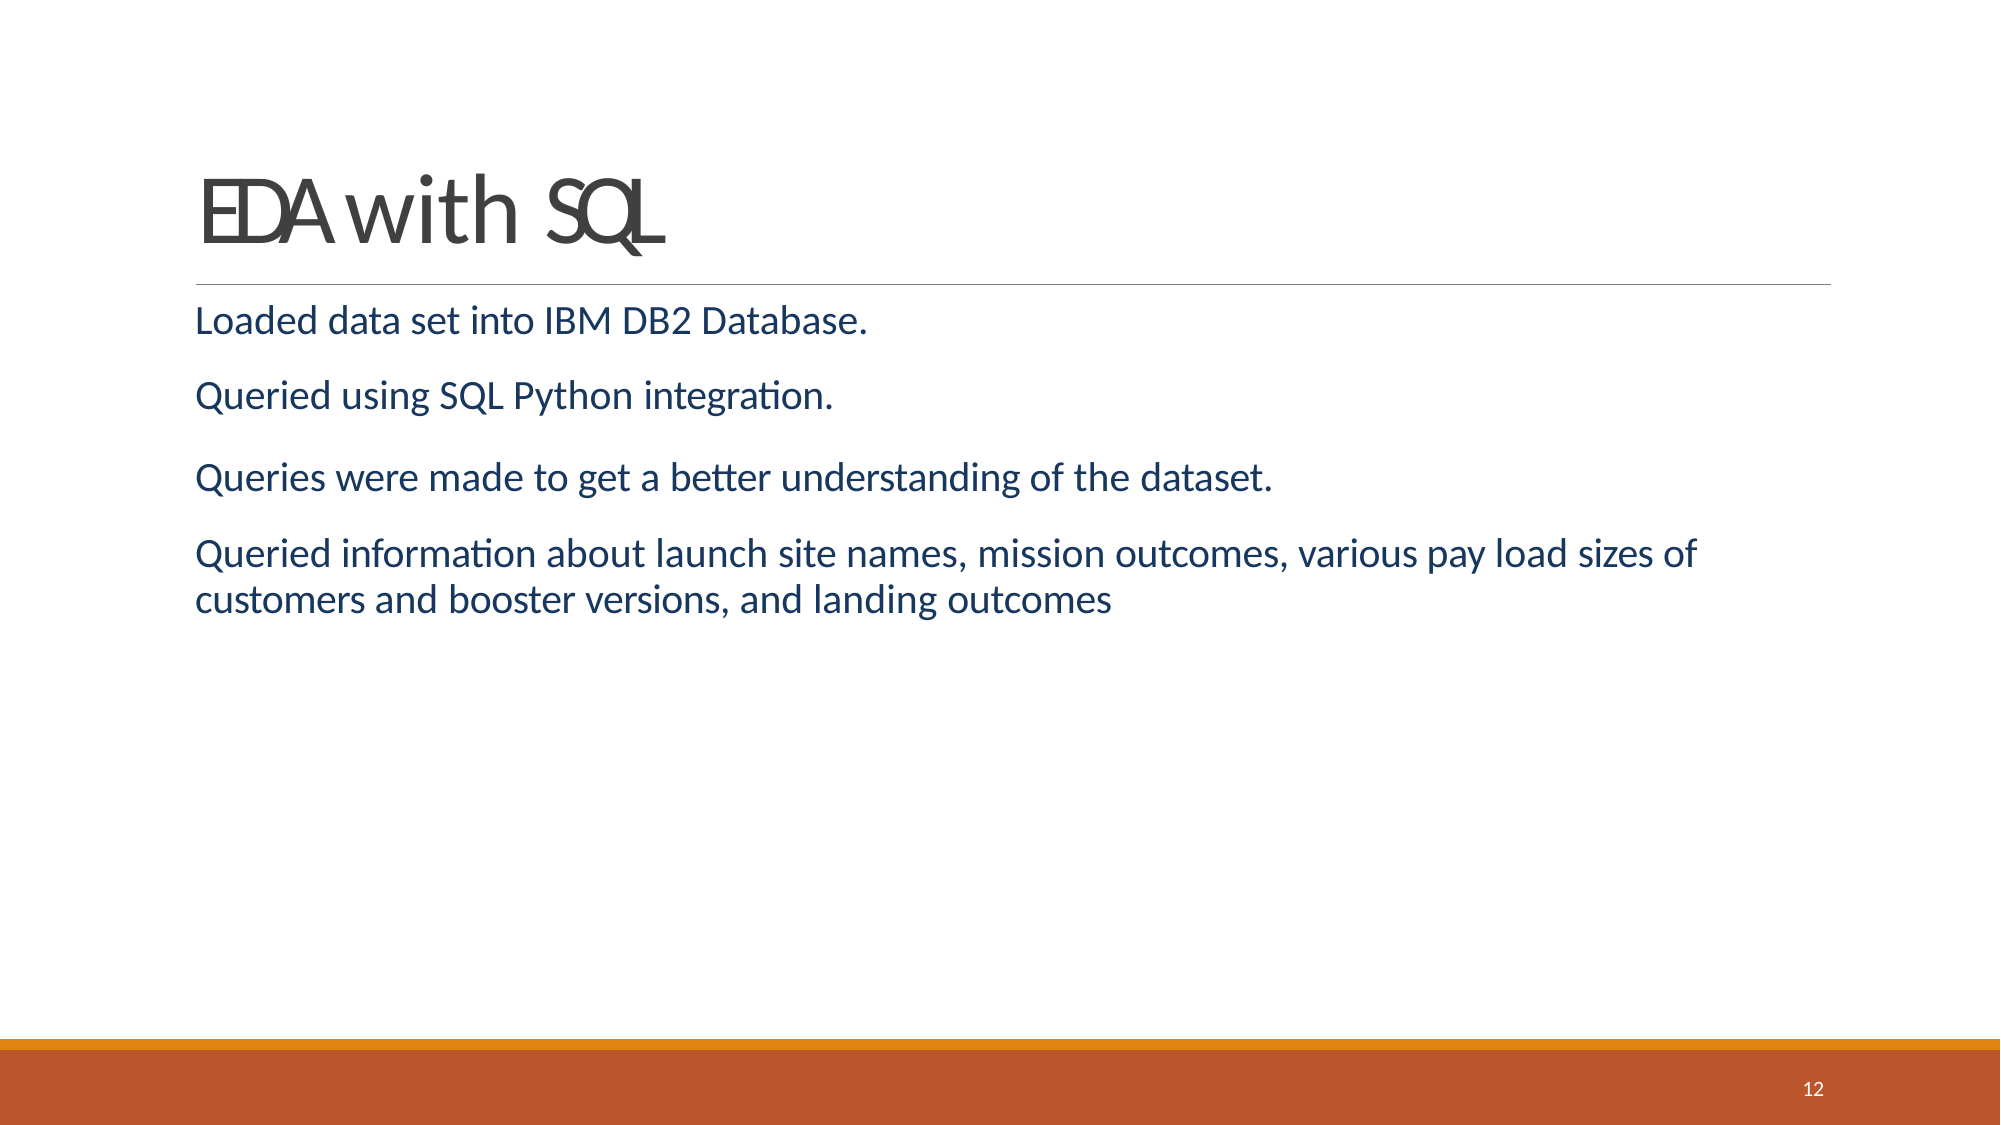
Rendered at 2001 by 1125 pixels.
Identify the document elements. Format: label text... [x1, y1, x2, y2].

text_box Loaded data set into IBM DB2 Database. Queried using SQL Python integration. Queries were made to get a better understanding of the dataset. Queried information about launch site names, mission outcomes, various pay load sizes of customers and booster versions, and landing outcomes [192, 266, 1782, 684]
title EDA with SQL [195, 141, 728, 266]
slide_number 12 [1795, 1077, 1831, 1125]
